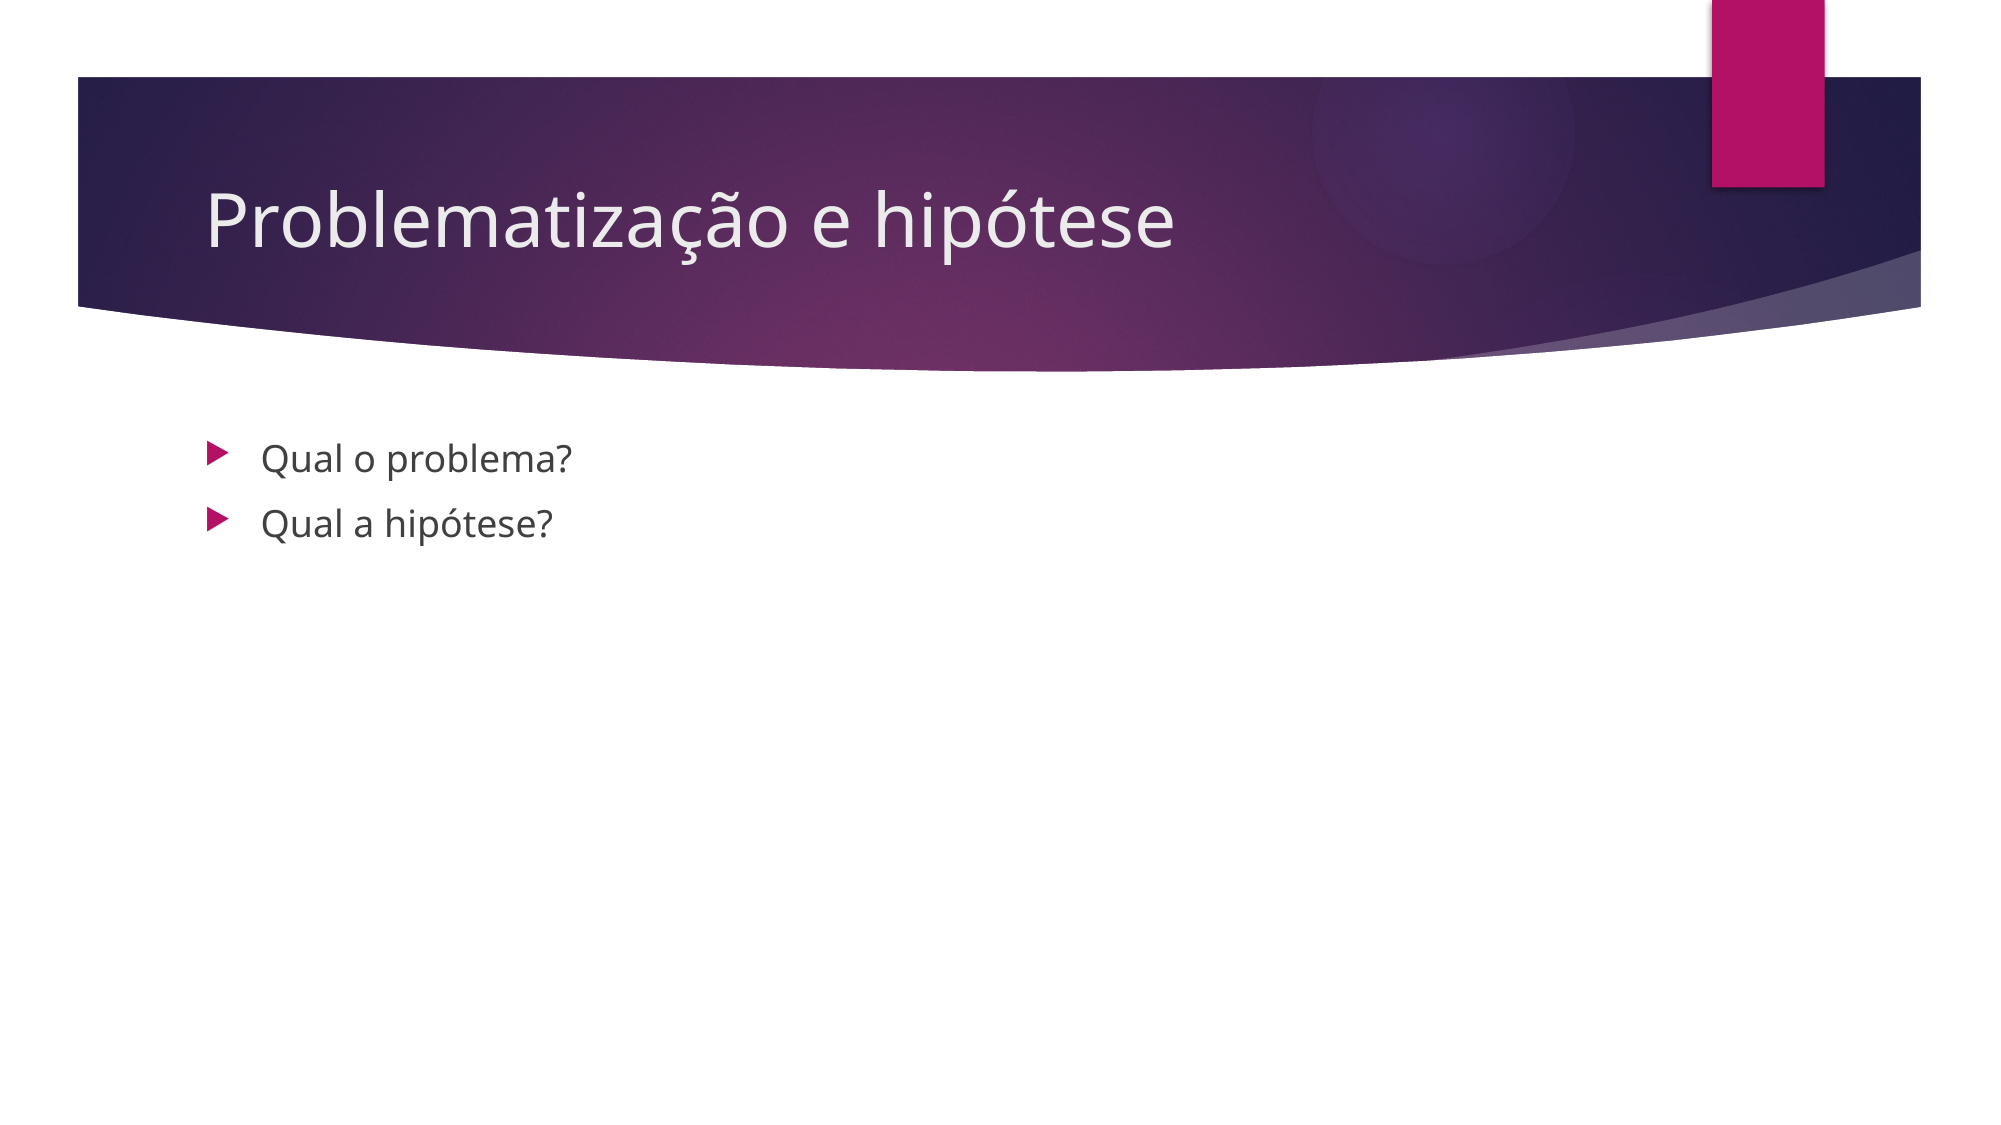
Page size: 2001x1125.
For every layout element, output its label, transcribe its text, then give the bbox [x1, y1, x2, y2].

title Problematização e hipótese [189, 159, 1627, 276]
list Qual o problema? Qual a hipótese? [189, 427, 1638, 988]
